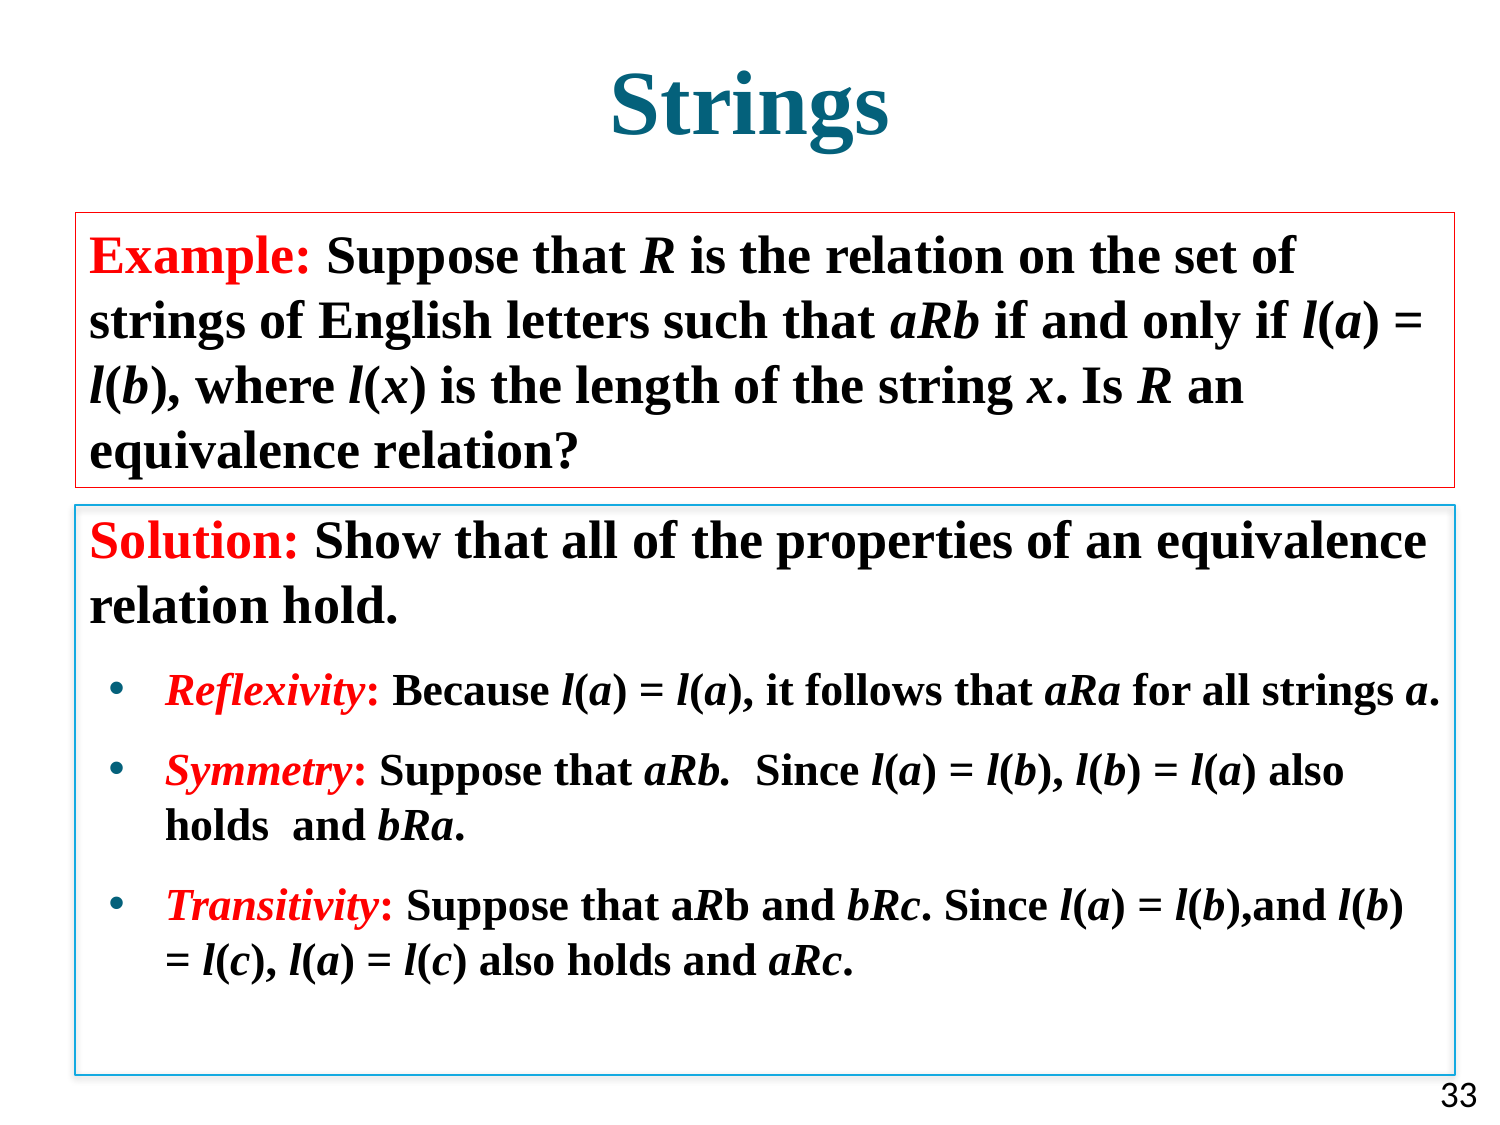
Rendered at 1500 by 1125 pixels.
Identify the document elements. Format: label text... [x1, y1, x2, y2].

list Example: Suppose that R is the relation on the set of strings of English letters such that aRb if and only if l(a) = l(b), where l(x) is the length of the string x. Is R an equivalence relation? Solution: Show that all of the properties of an equivalence relation hold. Reflexivity: Because l(a) = l(a), it follows that aRa for all strings a. Symmetry: Suppose that aRb. Since l(a) = l(b), l(b) = l(a) also holds and bRa. Transitivity: Suppose that aRb and bRc. Since l(a) = l(b),and l(b) = l(c), l(a) = l(c) also holds and aRc. [75, 212, 1455, 488]
text_box [74, 504, 1456, 1076]
title Strings [0, 0, 1500, 195]
